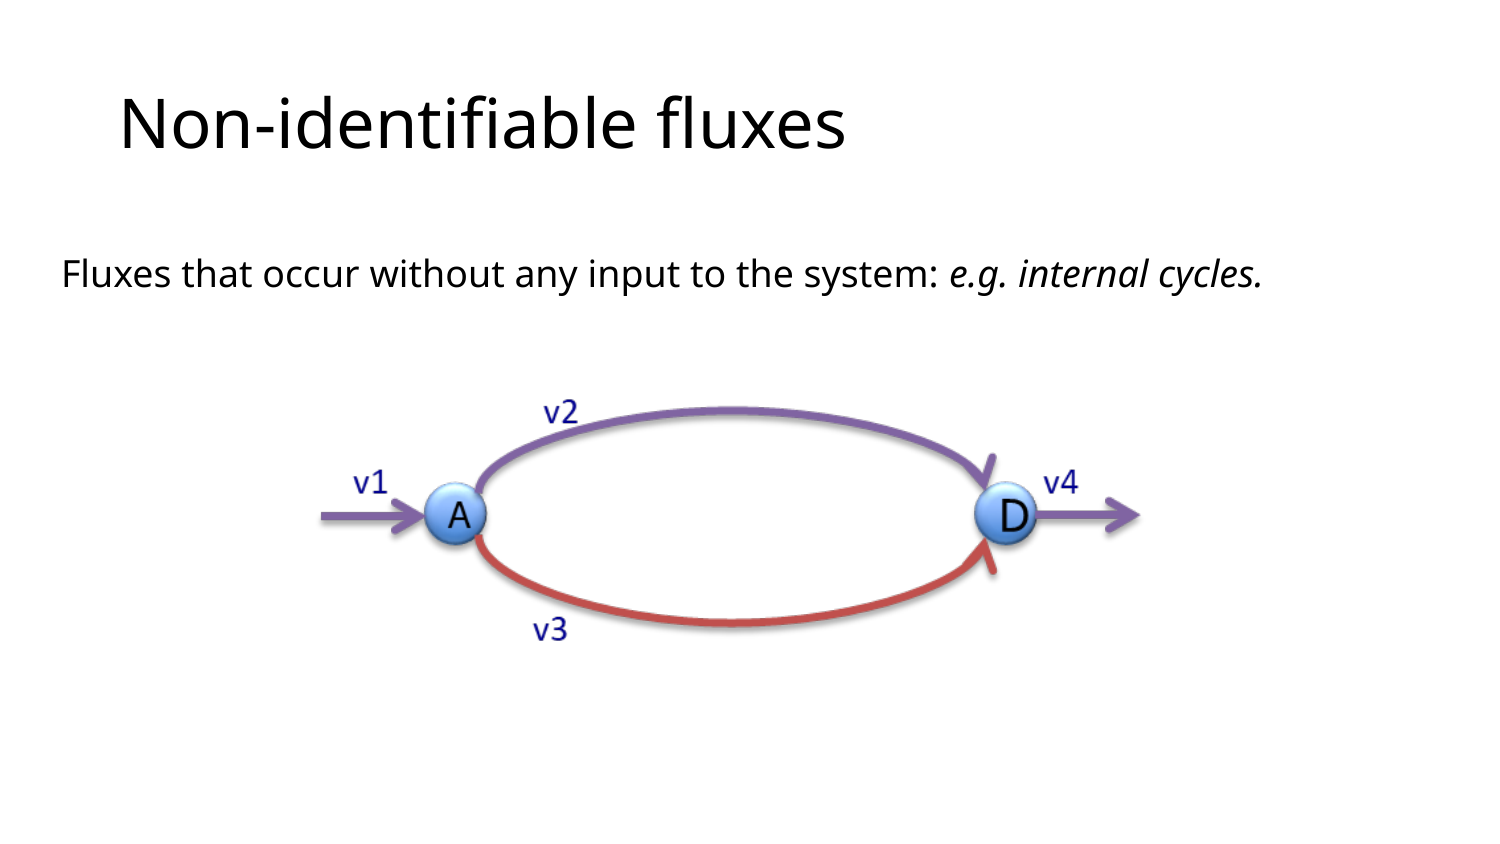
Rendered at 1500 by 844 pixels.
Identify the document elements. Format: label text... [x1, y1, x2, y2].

title Non-identifiable fluxes [103, 44, 1397, 208]
picture [311, 377, 1186, 674]
text_box Fluxes that occur without any input to the system: e.g. internal cycles. [46, 242, 1280, 303]
